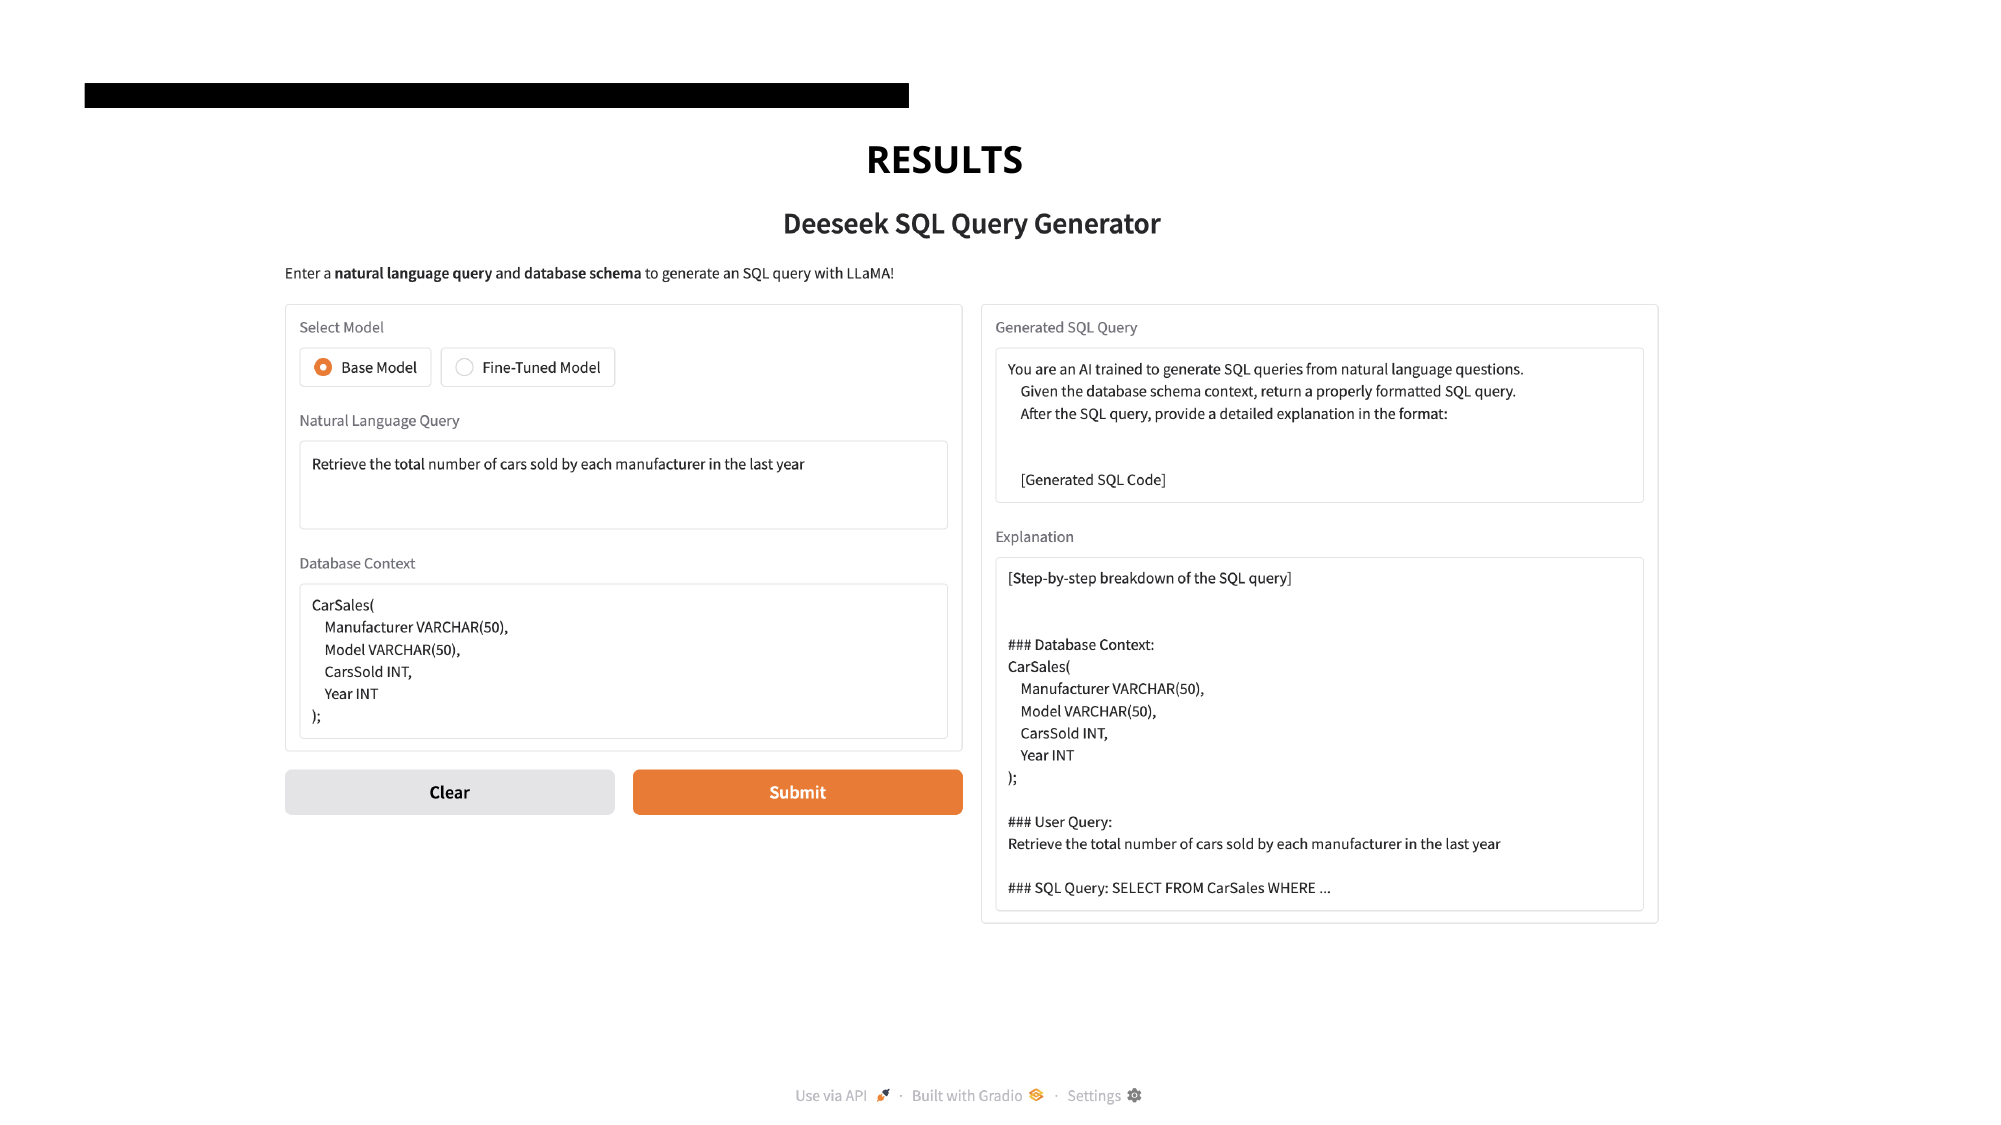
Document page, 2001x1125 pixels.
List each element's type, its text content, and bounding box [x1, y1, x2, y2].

text_box RESULTS [850, 128, 1149, 189]
picture [141, 189, 1802, 1125]
